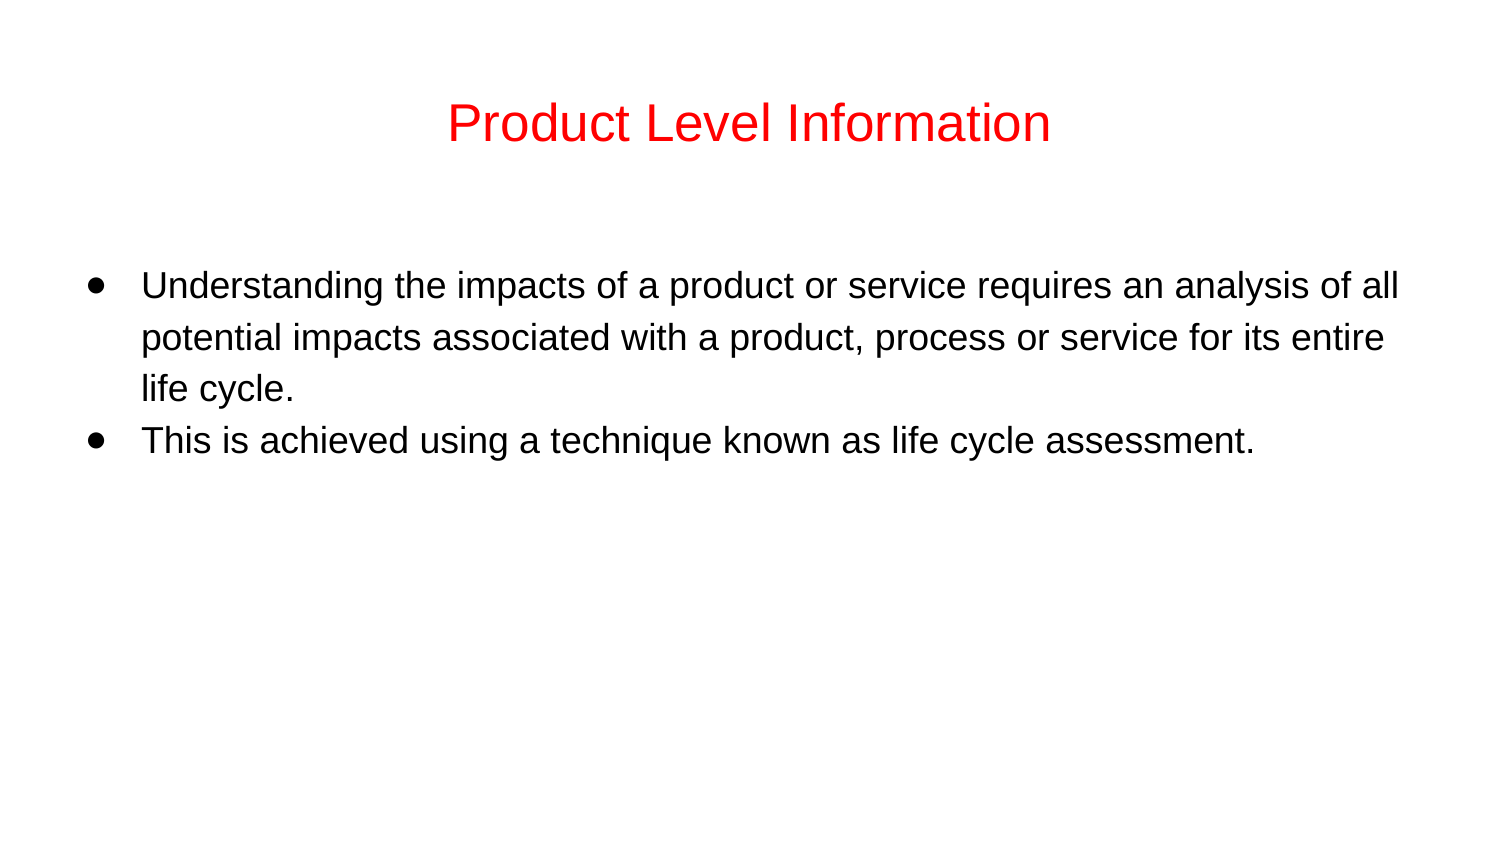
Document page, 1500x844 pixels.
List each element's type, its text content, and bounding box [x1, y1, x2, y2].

list Understanding the impacts of a product or service requires an analysis of all potential impacts associated with a product, process or service for its entire life cycle. This is achieved using a technique known as life cycle assessment. [51, 238, 1449, 537]
title Product Level Information [51, 72, 1449, 167]
